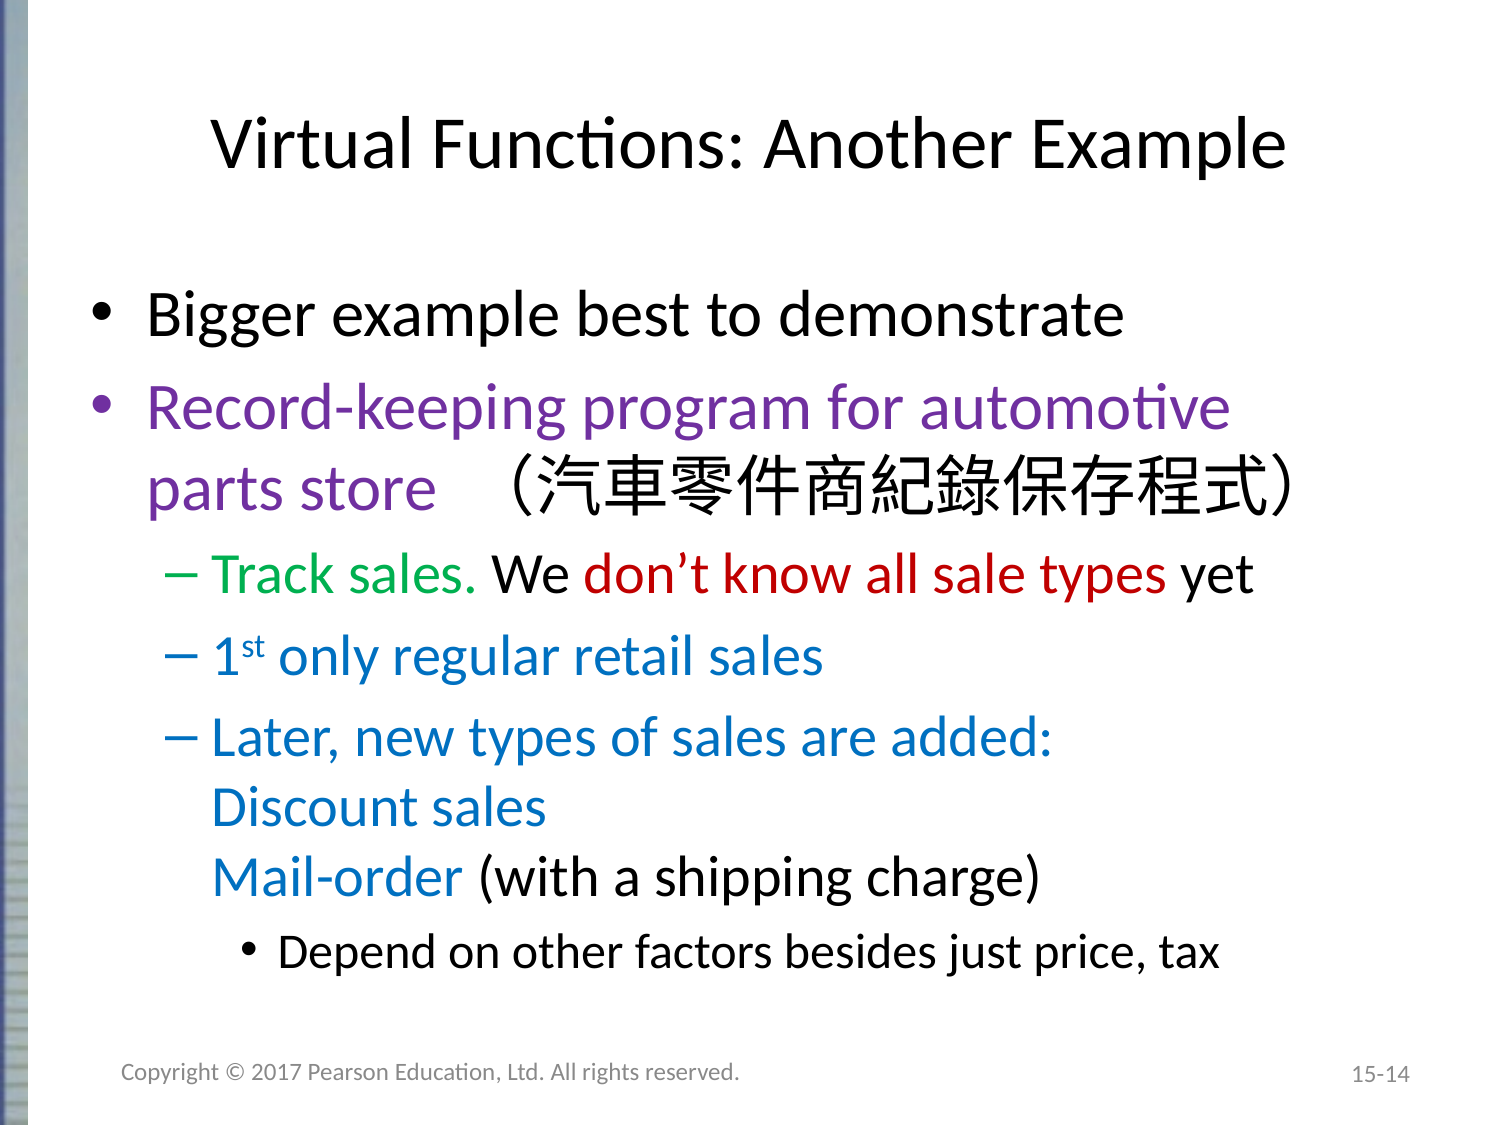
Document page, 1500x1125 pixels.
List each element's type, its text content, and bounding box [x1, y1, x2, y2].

footer Copyright © 2017 Pearson Education, Ltd. All rights reserved. [75, 1040, 788, 1100]
list Bigger example best to demonstrate Record-keeping program for automotive parts store （汽車零件商紀錄保存程式） Track sales. We don’t know all sale types yet 1st only regular retail sales Later, new types of sales are added: Discount sales Mail-order (with a shipping charge) Depend on other factors besides just price, tax [75, 262, 1425, 1005]
picture [0, 0, 28, 1125]
title Virtual Functions: Another Example [75, 45, 1425, 233]
slide_number 15-14 [1074, 1042, 1425, 1103]
